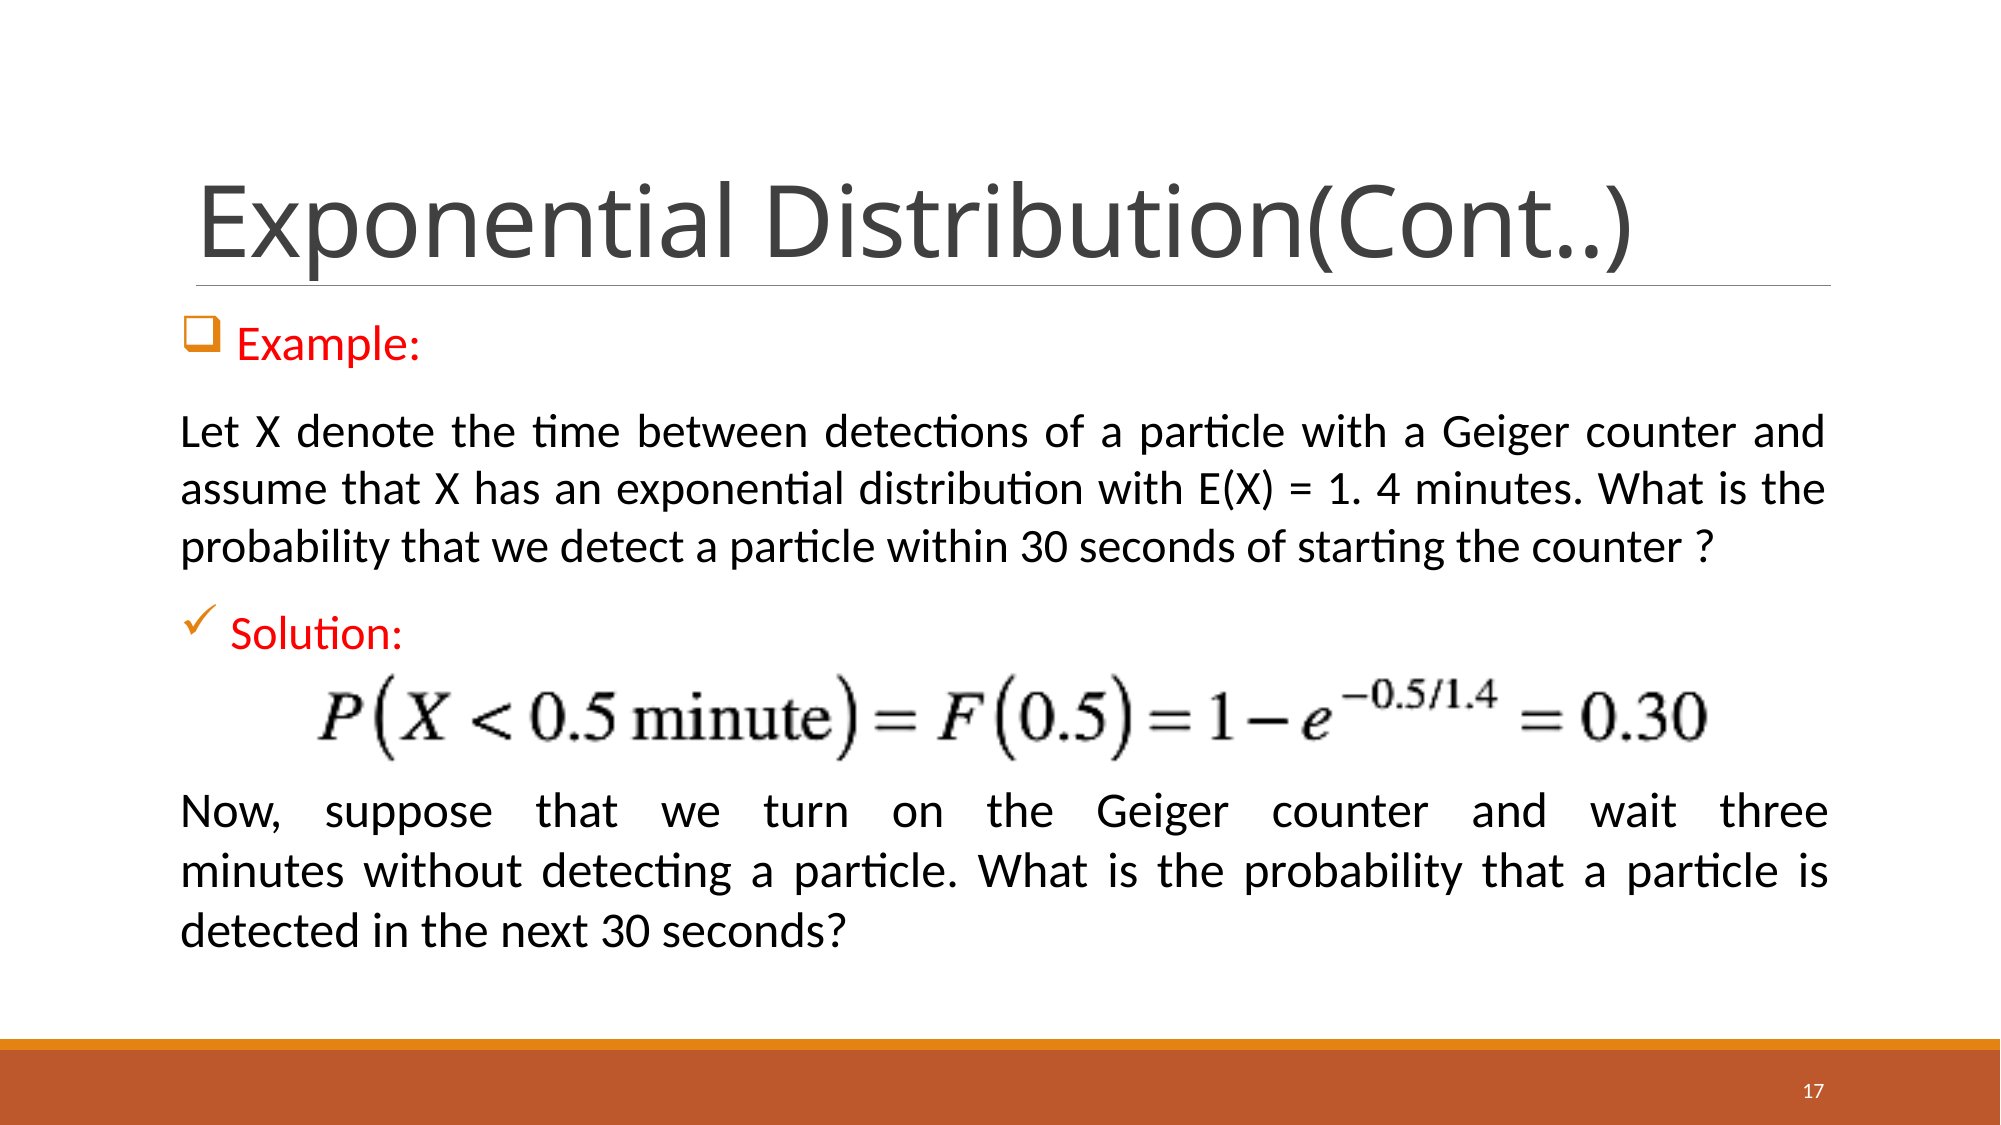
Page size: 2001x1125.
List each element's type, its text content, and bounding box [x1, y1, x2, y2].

list Example: Let X denote the time between detections of a particle with a Geiger counter and assume that X has an exponential distribution with E(X) = 1. 4 minutes. What is the probability that we detect a particle within 30 seconds of starting the counter ? Solution: Now, suppose that we turn on the Geiger counter and wait three minutes without detecting a particle. What is the probability that a particle is detected in the next 30 seconds? [180, 302, 1830, 1026]
slide_number 17 [1624, 1059, 1840, 1120]
picture [312, 663, 1714, 764]
title Exponential Distribution(Cont..) [180, 47, 1830, 285]
